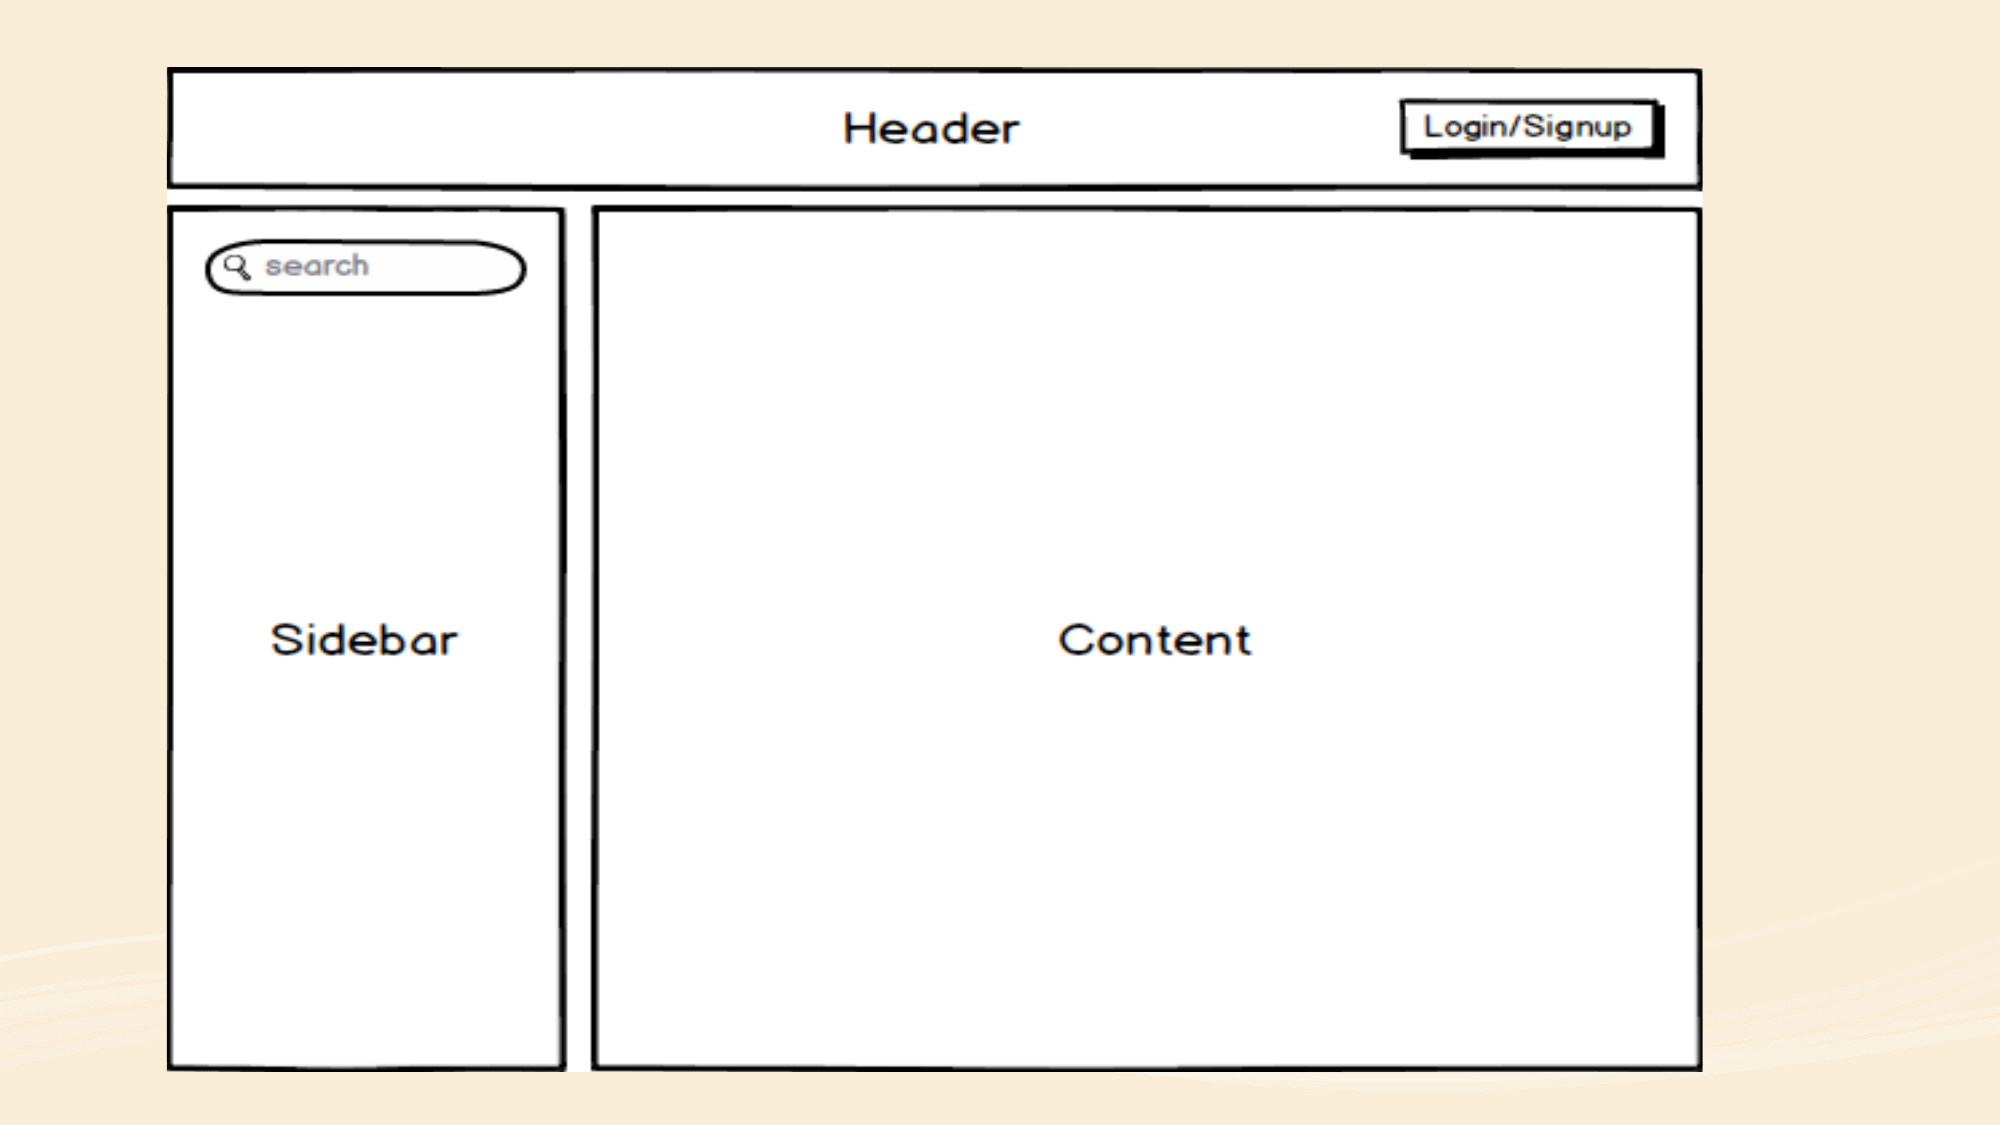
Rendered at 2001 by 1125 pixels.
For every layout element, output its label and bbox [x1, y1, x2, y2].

picture [166, 67, 1703, 1072]
